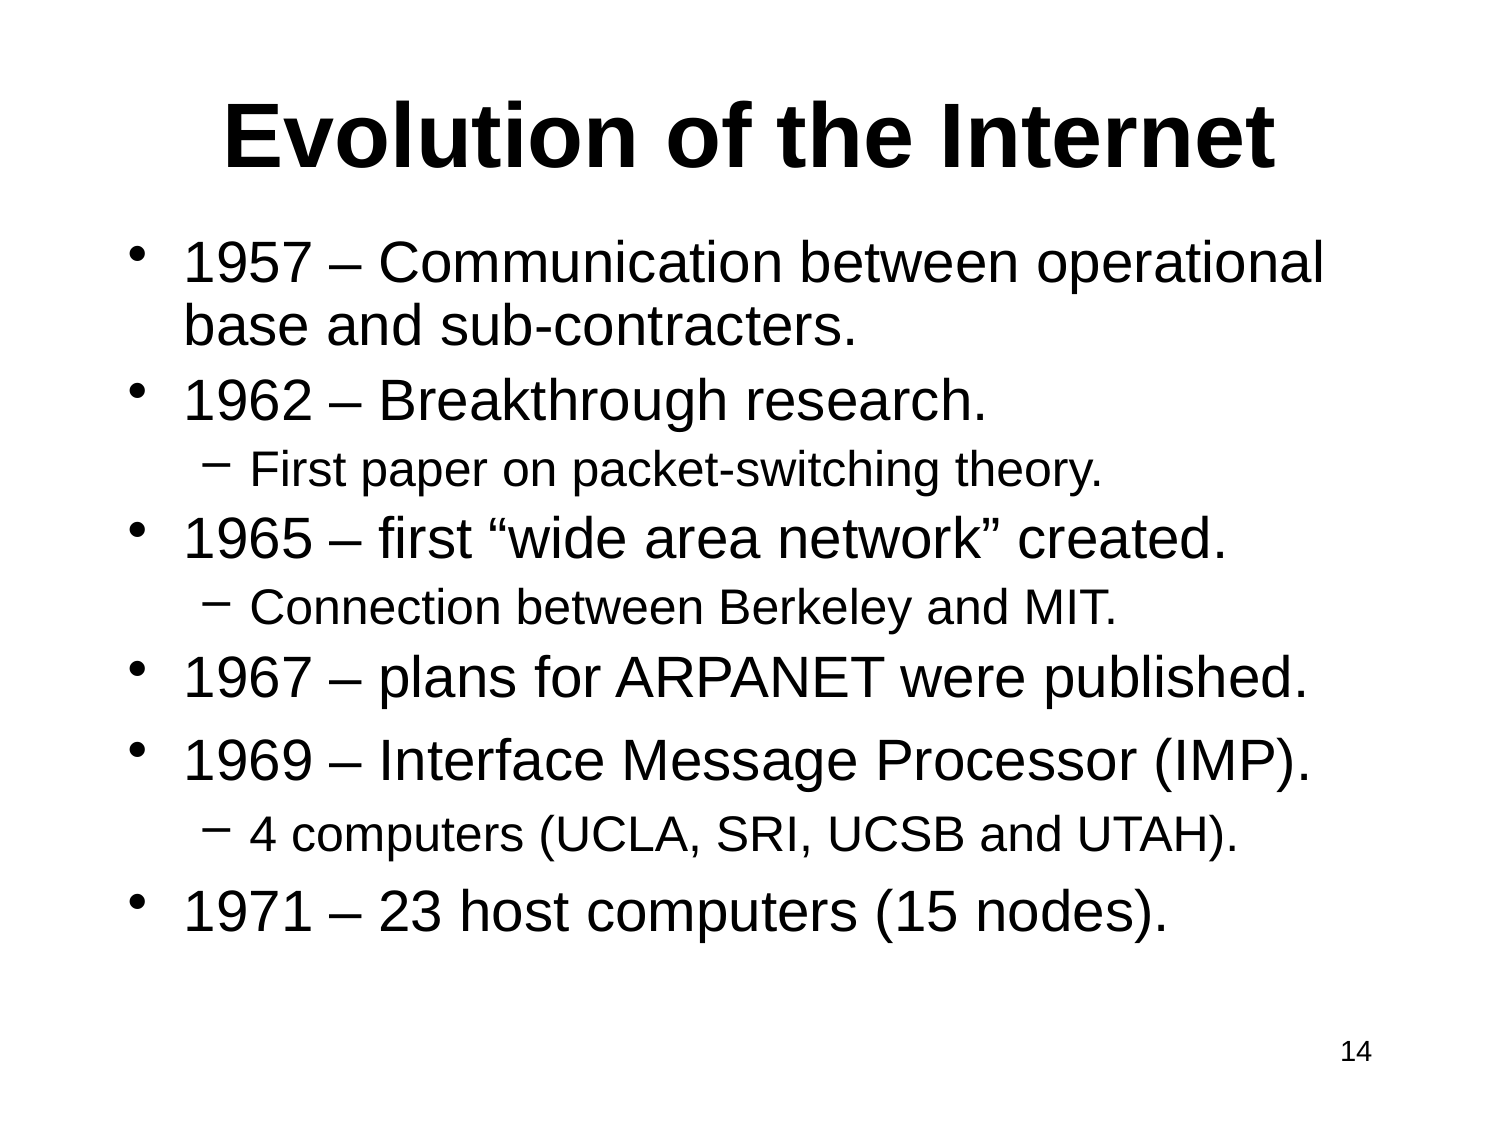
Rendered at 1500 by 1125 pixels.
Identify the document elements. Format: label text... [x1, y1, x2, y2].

slide_number 14 [1074, 1024, 1388, 1101]
list 1957 – Communication between operational base and sub-contracters. 1962 – Breakthrough research. First paper on packet-switching theory. 1965 – first “wide area network” created. Connection between Berkeley and MIT. 1967 – plans for ARPANET were published. 1969 – Interface Message Processor (IMP). 4 computers (UCLA, SRI, UCSB and UTAH). 1971 – 23 host computers (15 nodes). [112, 224, 1388, 963]
title Evolution of the Internet [112, 37, 1388, 224]
